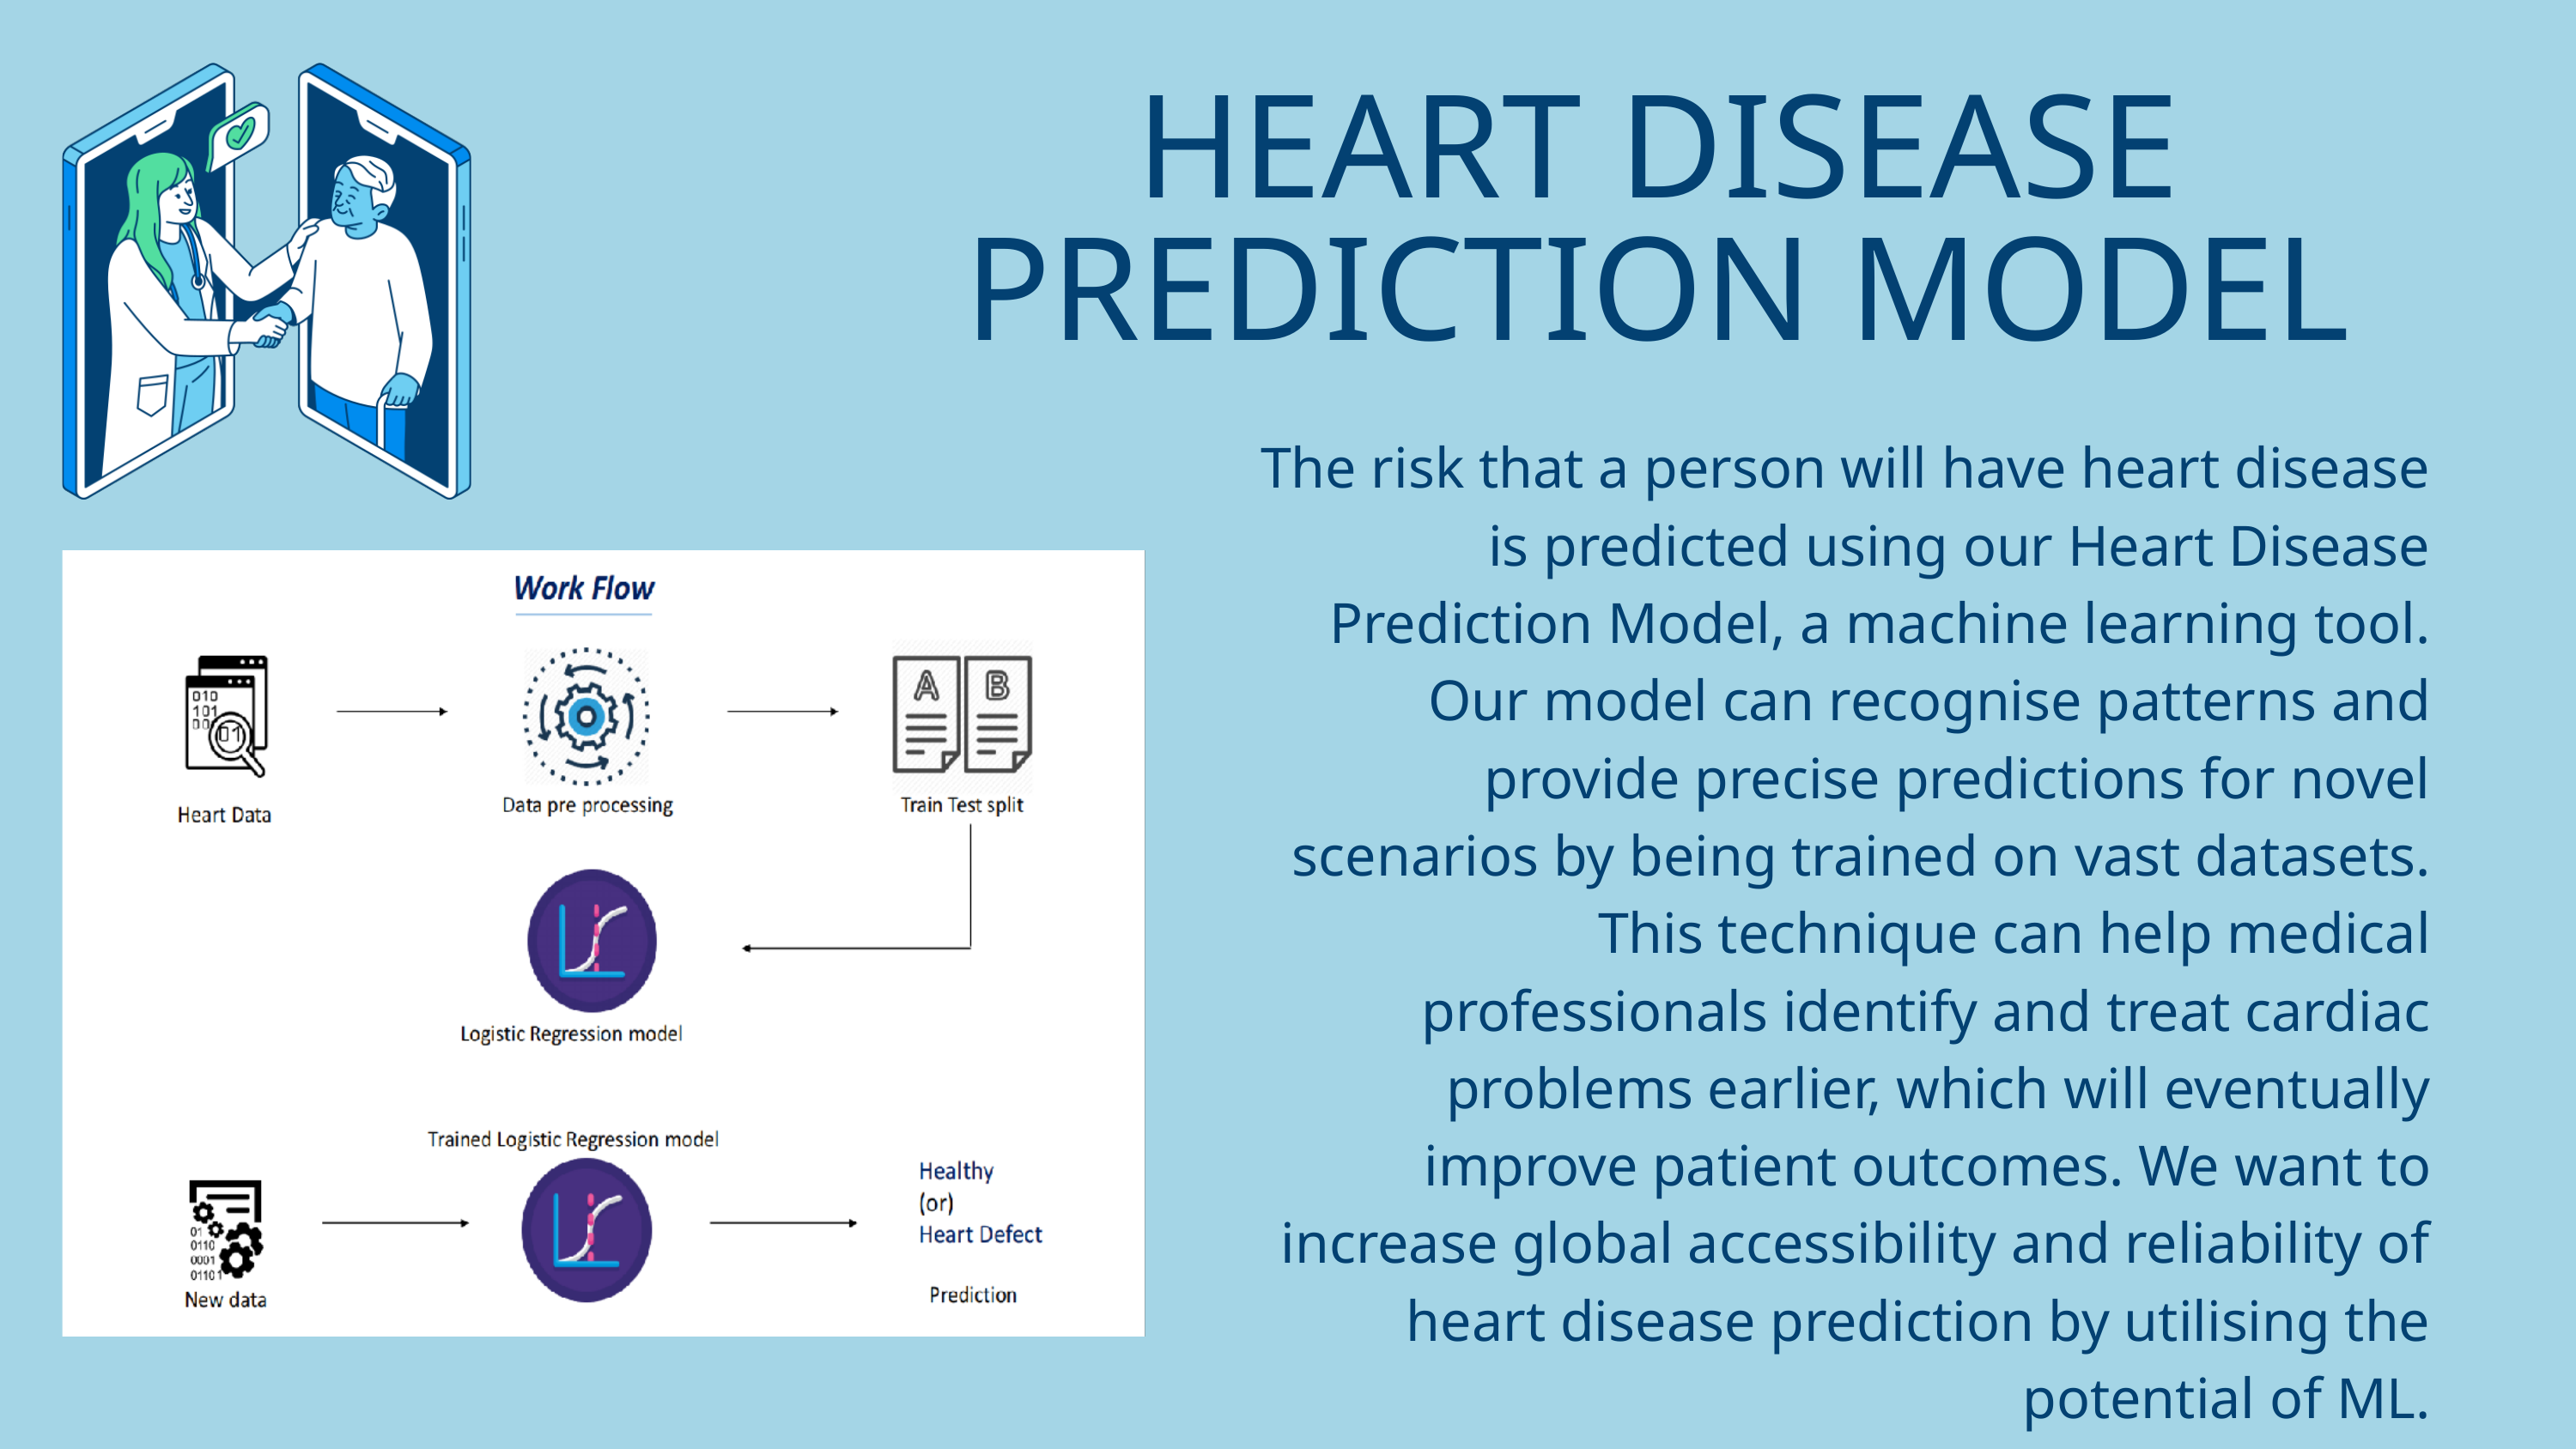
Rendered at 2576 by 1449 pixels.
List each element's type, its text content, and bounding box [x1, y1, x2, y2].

text_box HEART DISEASE PREDICTION MODEL [811, 82, 2505, 369]
text_box [62, 550, 1146, 1337]
text_box The risk that a person will have heart disease is predicted using our Heart Disease Prediction Model, a machine learning tool. Our model can recognise patterns and provide precise predictions for novel scenarios by being trained on vast datasets. This technique can help medical professionals identify and treat cardiac problems earlier, which will eventually improve patient outcomes. We want to increase global accessibility and reliability of heart disease prediction by utilising the potential of ML. [1245, 421, 2432, 1449]
text_box [62, 63, 471, 500]
